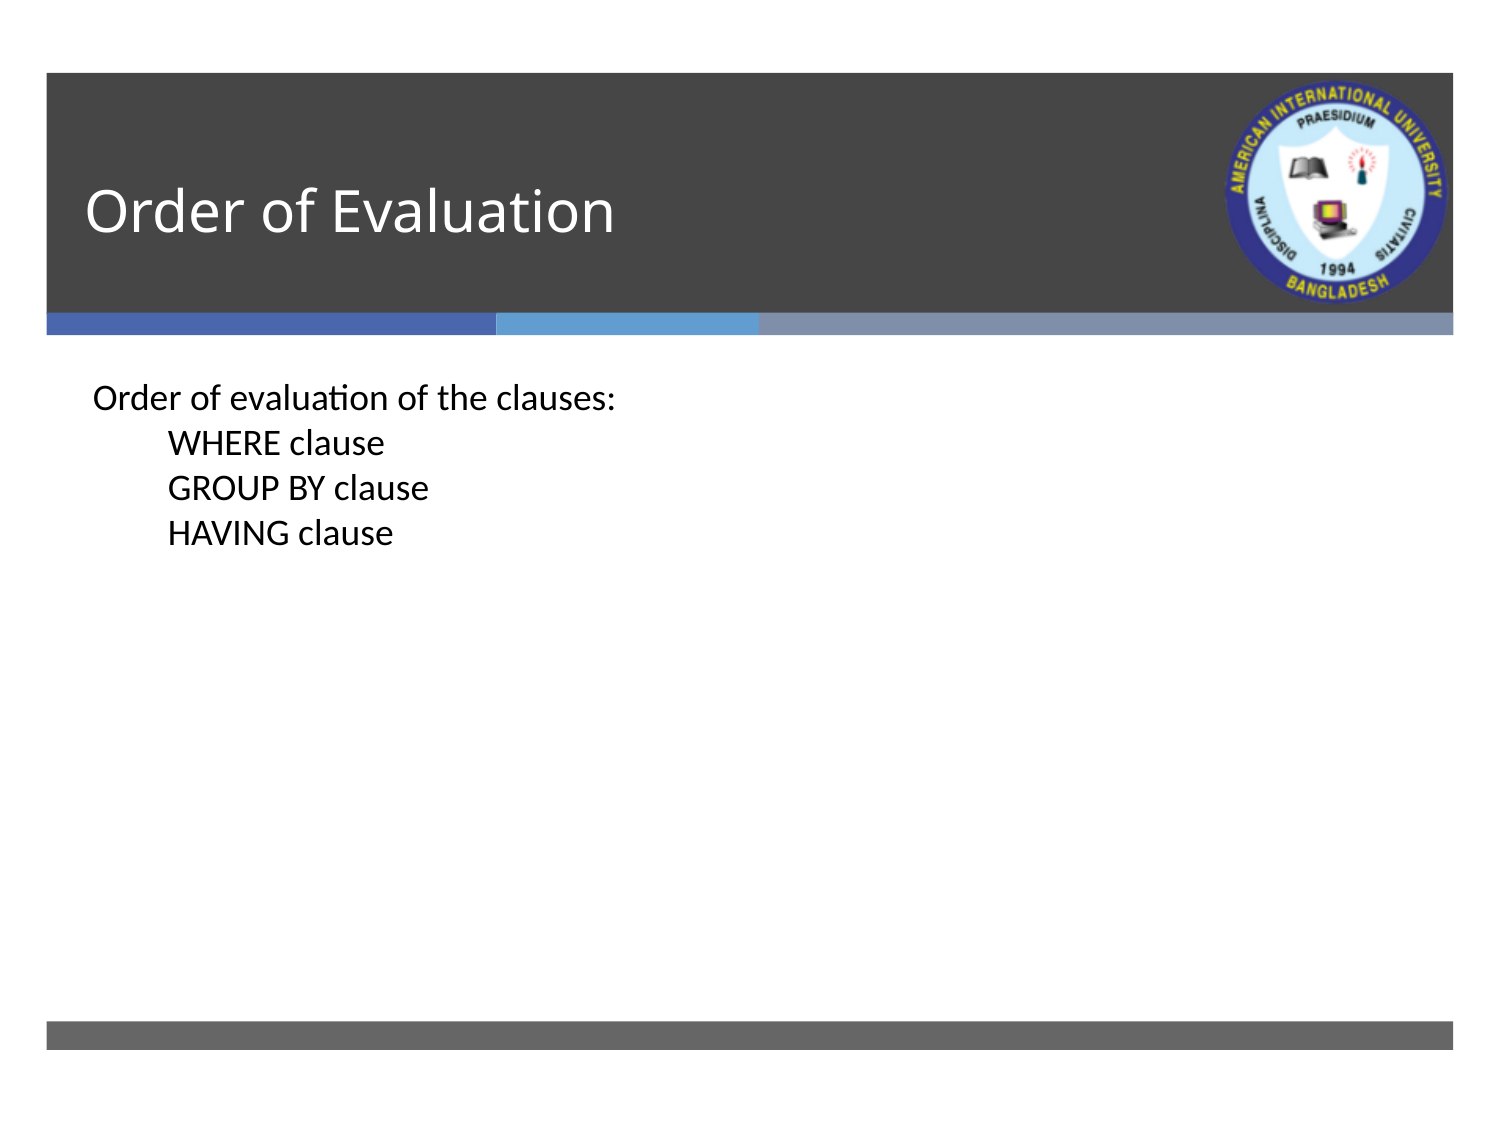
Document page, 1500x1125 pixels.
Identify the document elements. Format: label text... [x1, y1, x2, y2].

title Order of Evaluation [69, 73, 1351, 253]
picture [1220, 75, 1454, 310]
text_box Order of evaluation of the clauses: WHERE clause GROUP BY clause HAVING clause [78, 365, 1183, 561]
